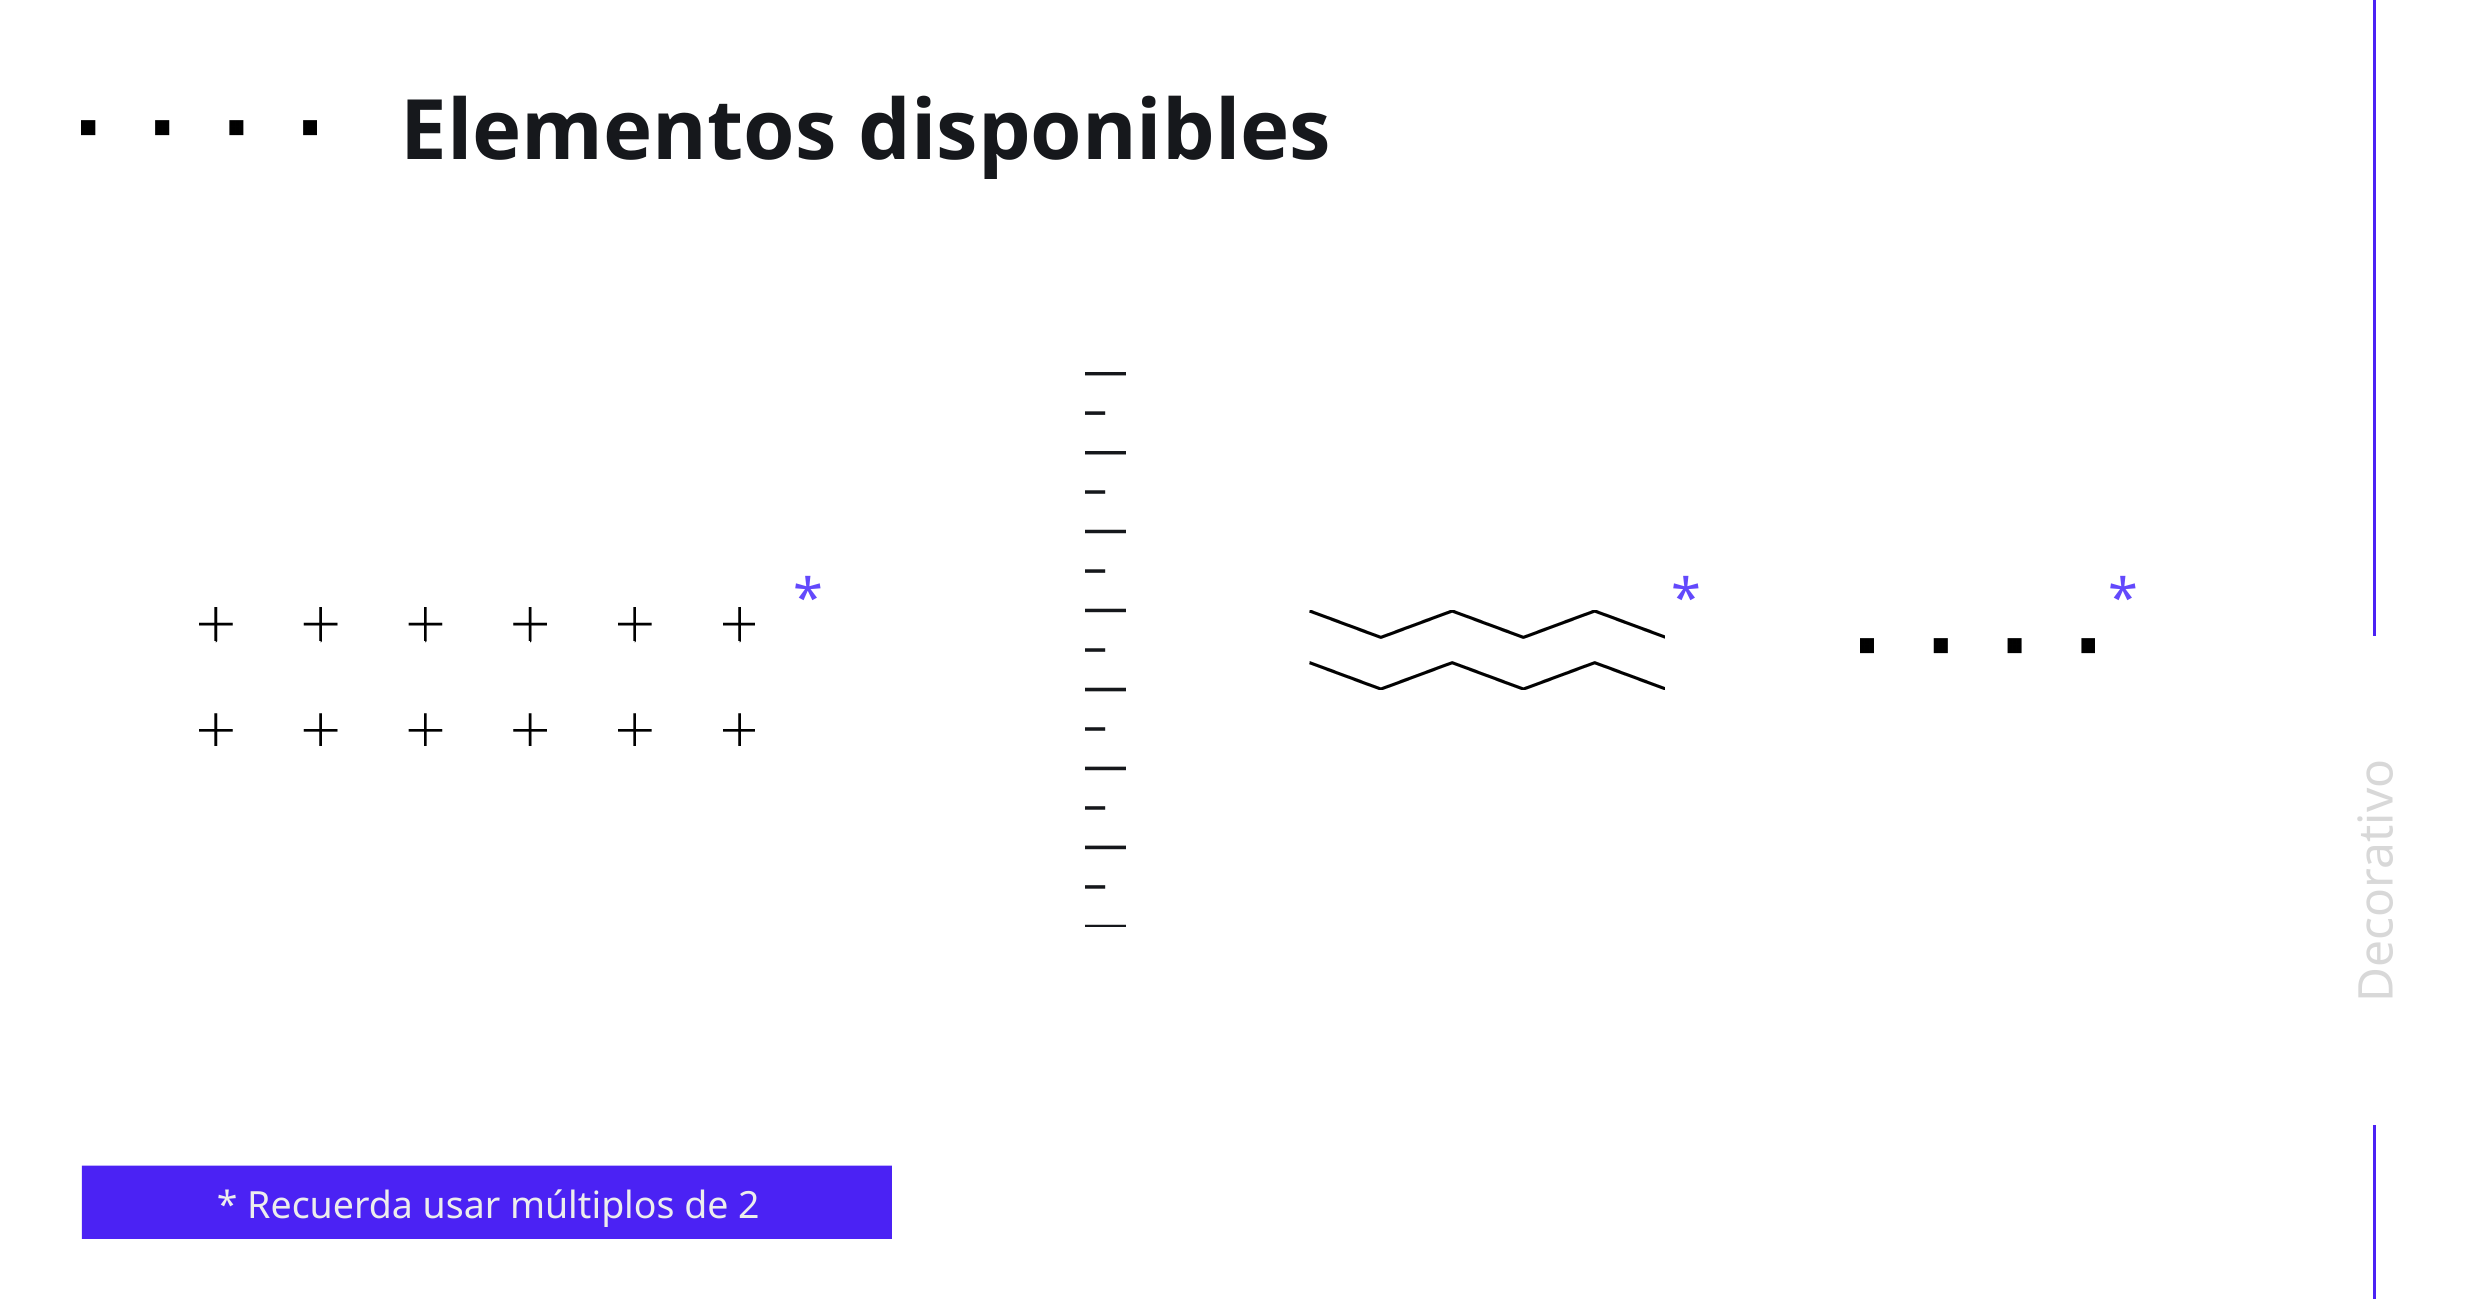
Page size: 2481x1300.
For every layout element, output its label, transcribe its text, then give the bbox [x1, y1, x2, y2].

picture [198, 607, 755, 747]
picture [1085, 372, 1126, 927]
text_box Elementos disponibles [376, 67, 1889, 186]
text_box * [754, 538, 863, 636]
text_box * Recuerda usar múltiplos de 2 [115, 1167, 862, 1241]
picture [81, 116, 317, 138]
picture [1309, 609, 1665, 690]
picture [1860, 634, 2096, 656]
text_box [81, 1165, 892, 1239]
text_box * [2074, 538, 2174, 636]
text_box Decorativo [2320, 633, 2429, 1128]
text_box * [1637, 538, 1737, 619]
